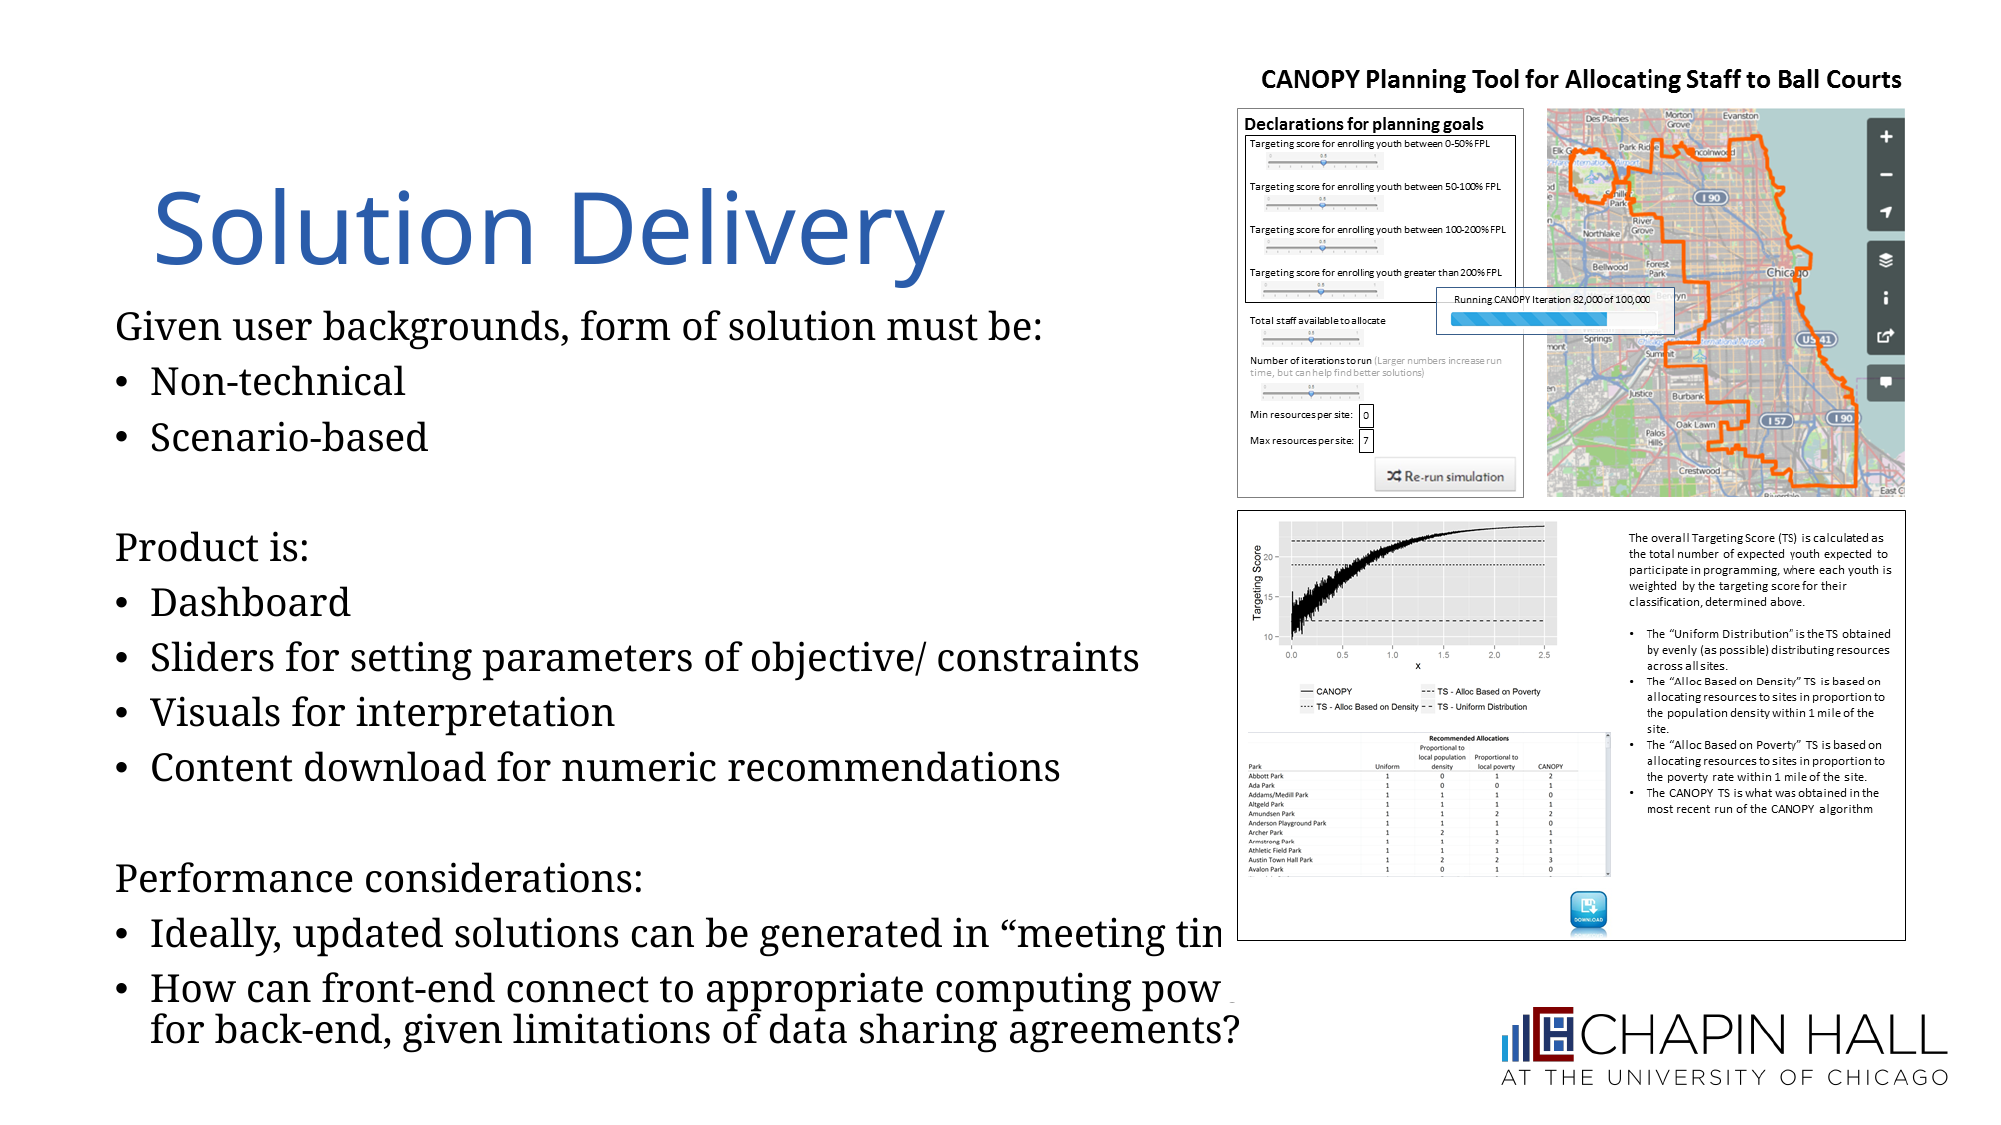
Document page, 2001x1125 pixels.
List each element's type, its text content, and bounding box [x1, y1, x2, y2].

picture [1221, 48, 1936, 1002]
title Solution Delivery [137, 123, 1221, 341]
list Given user backgrounds, form of solution must be: Non-technical Scenario-based Product is: Dashboard Sliders for setting parameters of objective/ constraints Visuals for interpretation Content download for numeric recommendations Performance considerations: Ideally, updated solutions can be generated in “meeting time” How can front-end connect to appropriate computing power for back-end, given limitations of data sharing agreements? [99, 299, 1306, 1095]
